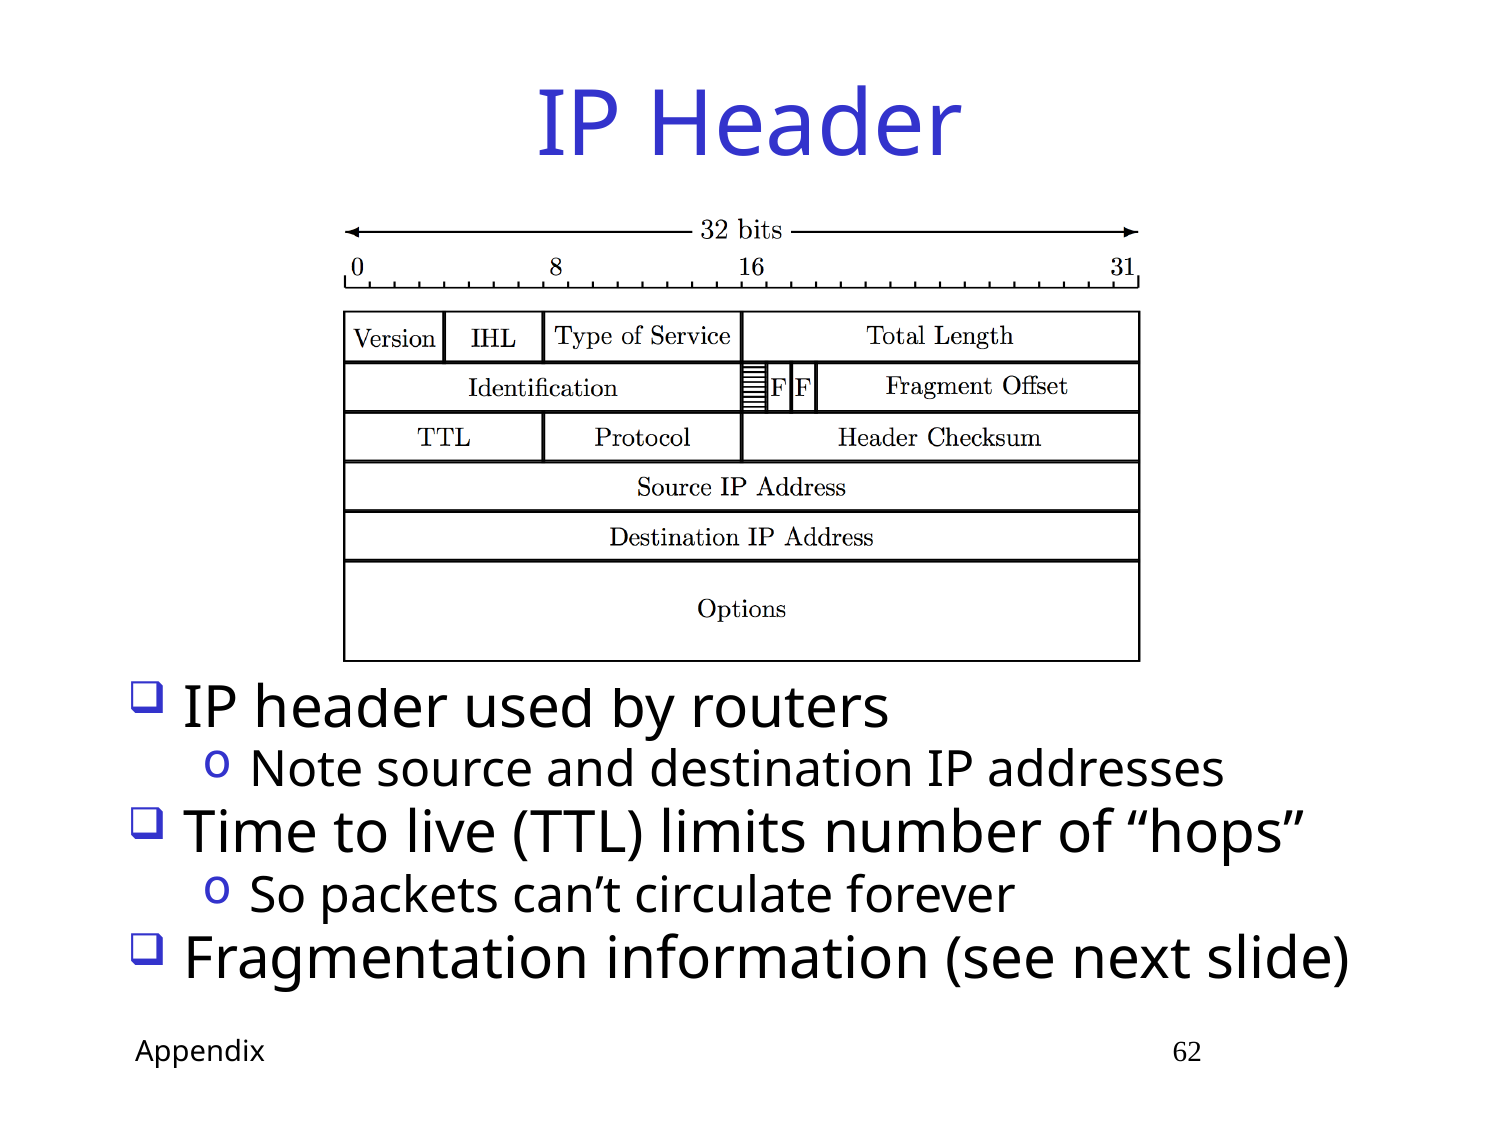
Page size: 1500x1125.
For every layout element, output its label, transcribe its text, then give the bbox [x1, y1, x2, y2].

title IP Header [112, 37, 1388, 201]
list IP header used by routers Note source and destination IP addresses Time to live (TTL) limits number of “hops” So packets can’t circulate forever Fragmentation information (see next slide) [112, 674, 1401, 1001]
footer Appendix 62 [112, 1024, 1401, 1101]
picture [324, 199, 1163, 688]
